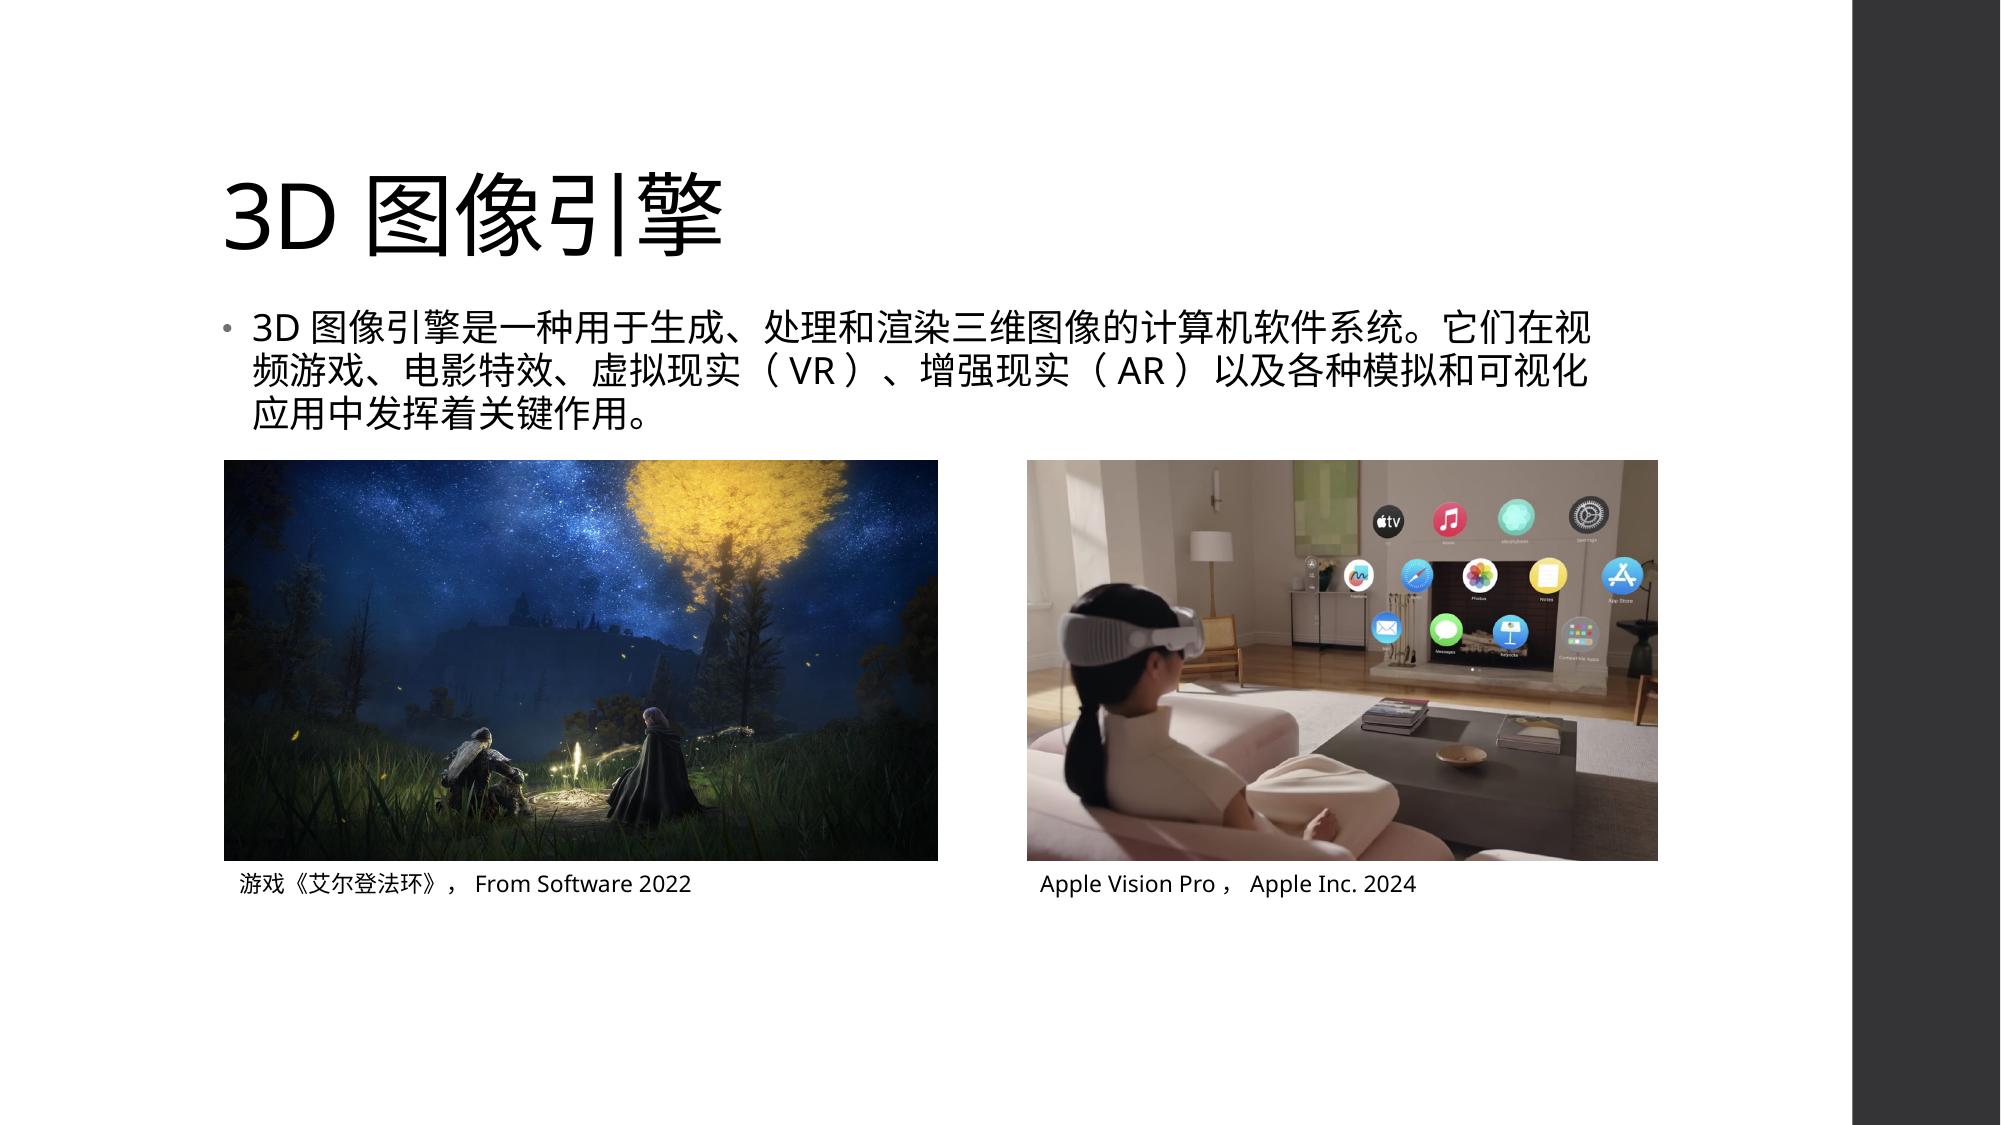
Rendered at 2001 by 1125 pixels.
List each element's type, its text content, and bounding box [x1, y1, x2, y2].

text_box Apple Vision Pro，Apple Inc. 2024 [1025, 869, 1432, 905]
title 3D图像引擎 [206, 60, 1797, 278]
picture [1027, 459, 1658, 862]
picture [224, 459, 938, 862]
list 3D图像引擎是一种用于生成、处理和渲染三维图像的计算机软件系统。它们在视频游戏、电影特效、虚拟现实（VR）、增强现实（AR）以及各种模拟和可视化应用中发挥着关键作用。 [206, 299, 1617, 1014]
text_box 游戏《艾尔登法环》，From Software 2022 [224, 870, 825, 905]
